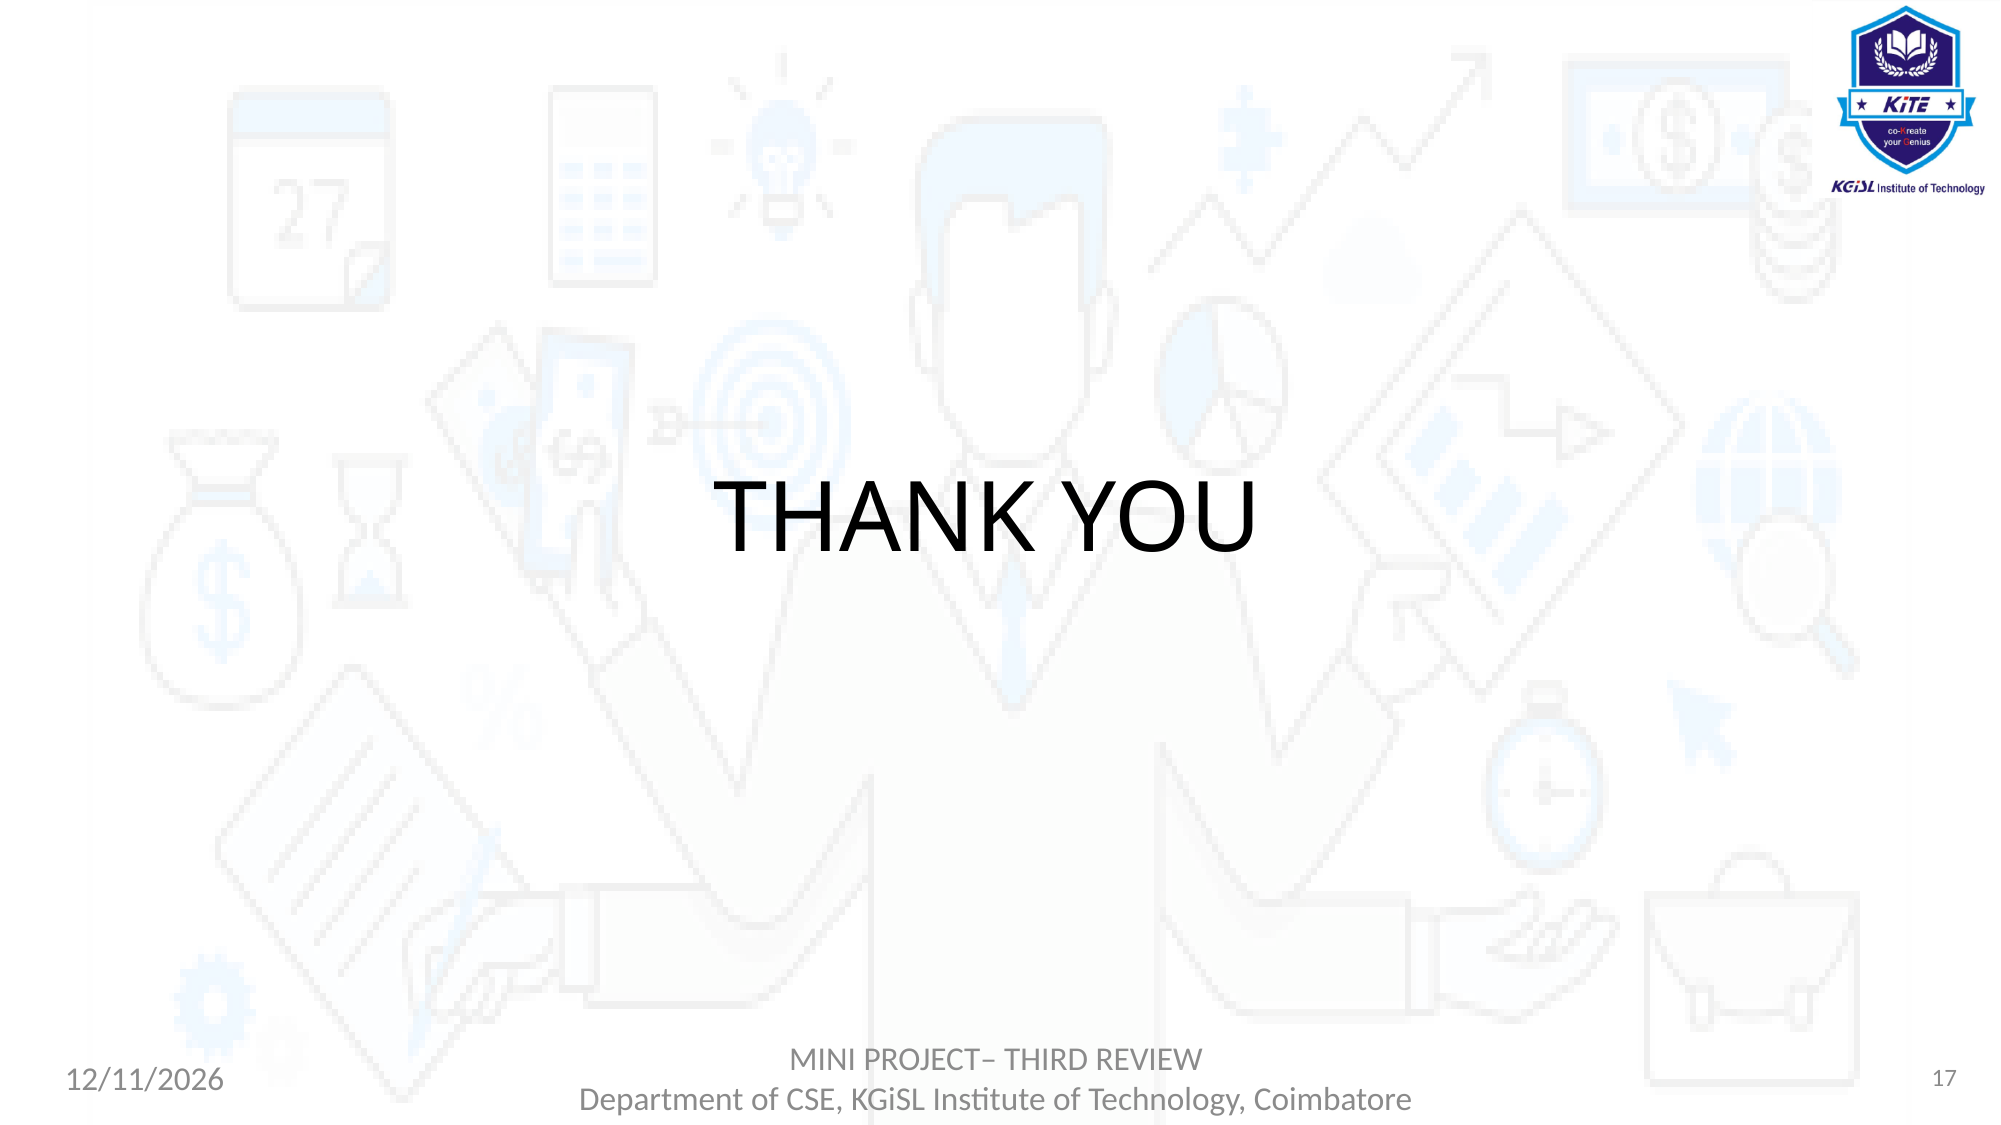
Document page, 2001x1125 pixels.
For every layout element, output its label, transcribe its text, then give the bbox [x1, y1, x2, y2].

footer MINI PROJECT– THIRD REVIEW Department of CSE, KGiSL Institute of Technology, Coimbatore [444, 1047, 1555, 1108]
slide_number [49, 1047, 268, 1108]
title THANK YOU [125, 459, 1851, 671]
picture [1812, 0, 2000, 198]
slide_number 17 [1880, 1046, 1973, 1107]
